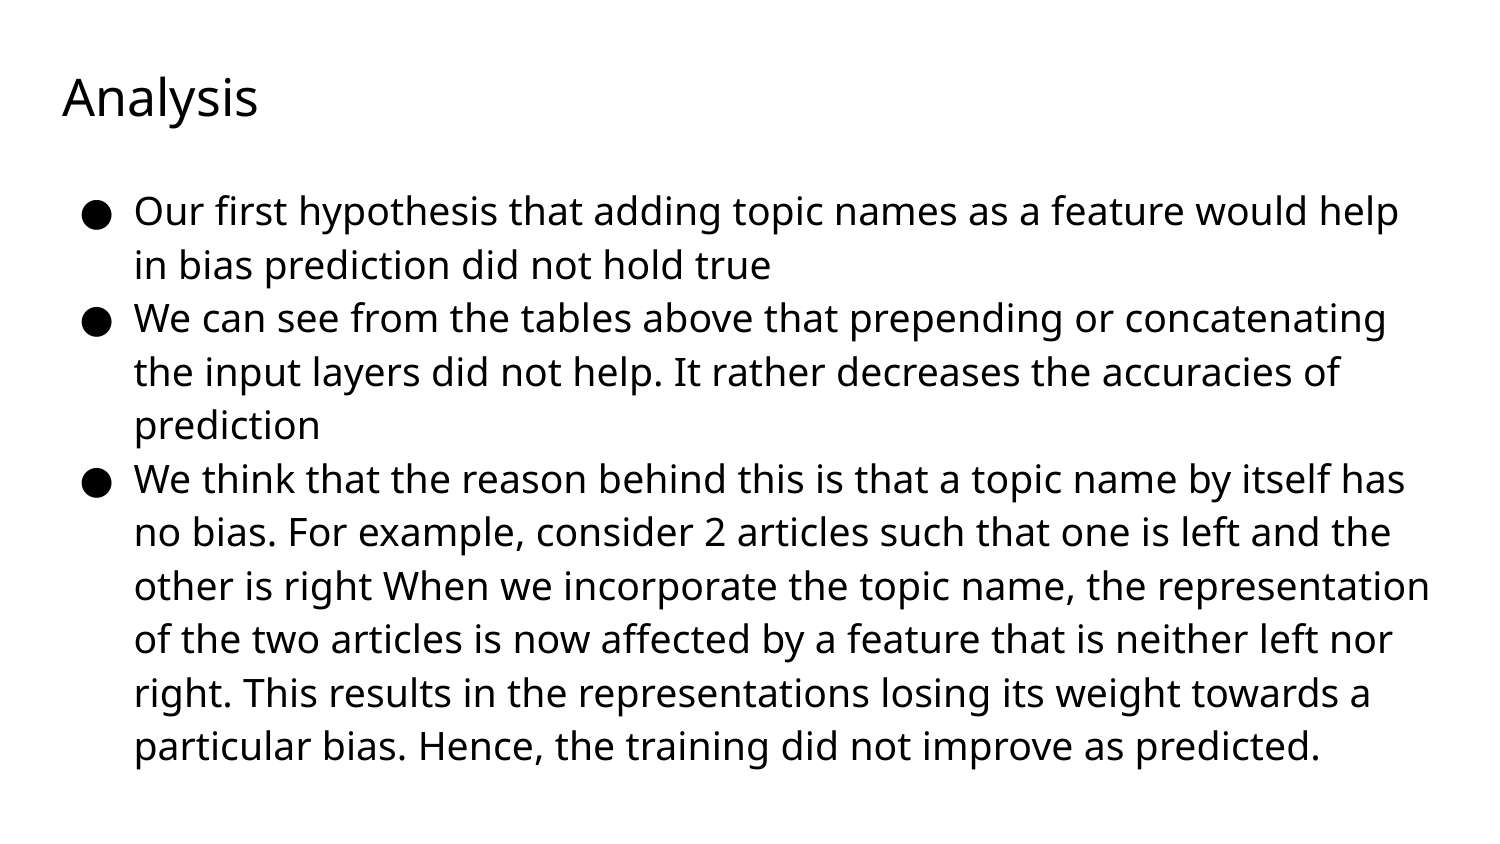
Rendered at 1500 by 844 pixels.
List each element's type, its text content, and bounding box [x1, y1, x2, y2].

title Analysis Our first hypothesis that adding topic names as a feature would help in bias prediction did not hold true We can see from the tables above that prepending or concatenating the input layers did not help. It rather decreases the accuracies of prediction We think that the reason behind this is that a topic name by itself has no bias. For example, consider 2 articles such that one is left and the other is right When we incorporate the topic name, the representation of the two articles is now affected by a feature that is neither left nor right. This results in the representations losing its weight towards a particular bias. Hence, the training did not improve as predicted. [48, 46, 1452, 798]
